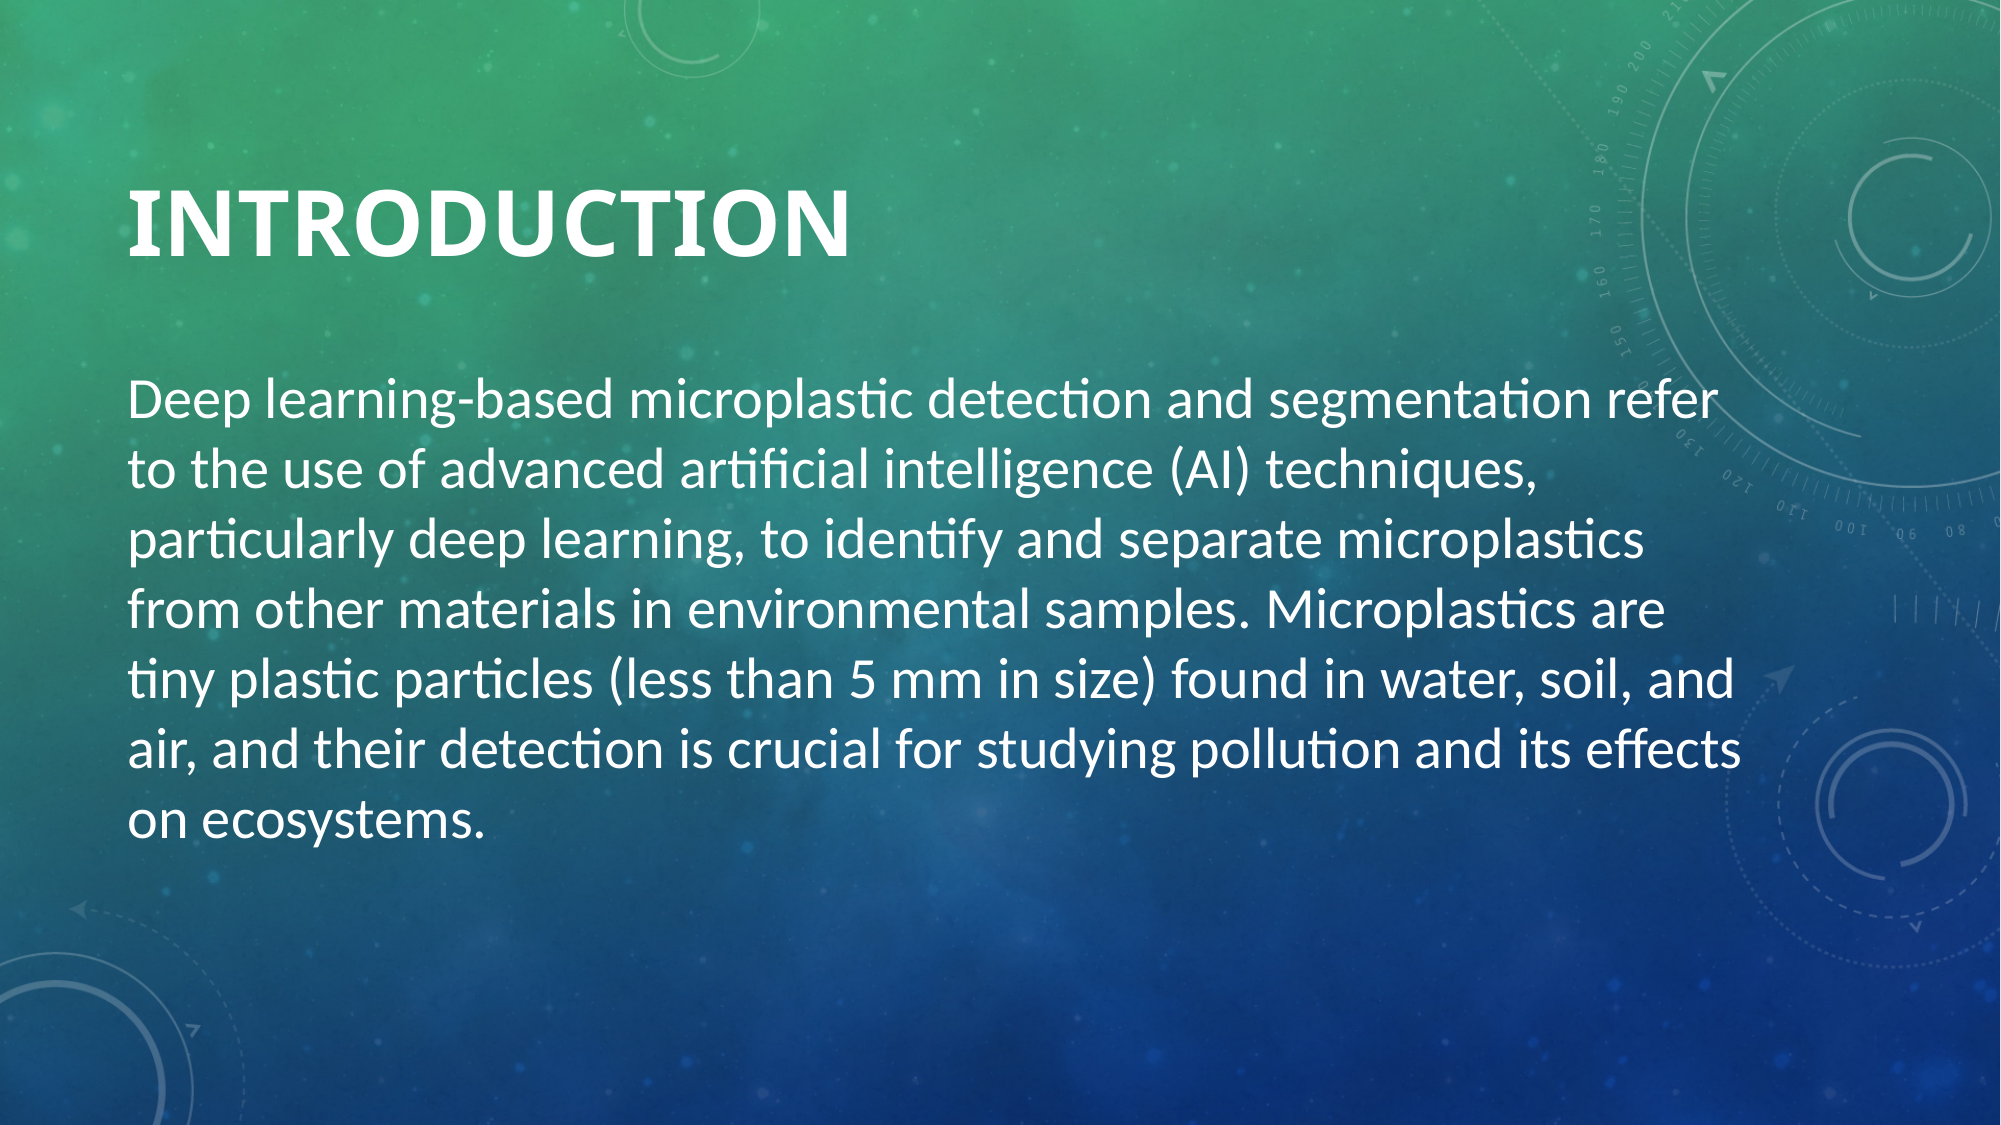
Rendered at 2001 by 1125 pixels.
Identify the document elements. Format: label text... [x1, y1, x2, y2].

list Deep learning-based microplastic detection and segmentation refer to the use of advanced artificial intelligence (AI) techniques, particularly deep learning, to identify and separate microplastics from other materials in environmental samples. Microplastics are tiny plastic particles (less than 5 mm in size) found in water, soil, and air, and their detection is crucial for studying pollution and its effects on ecosystems. [112, 351, 1775, 950]
title INTRODUCTION [112, 99, 1775, 339]
picture [0, 0, 2001, 1125]
